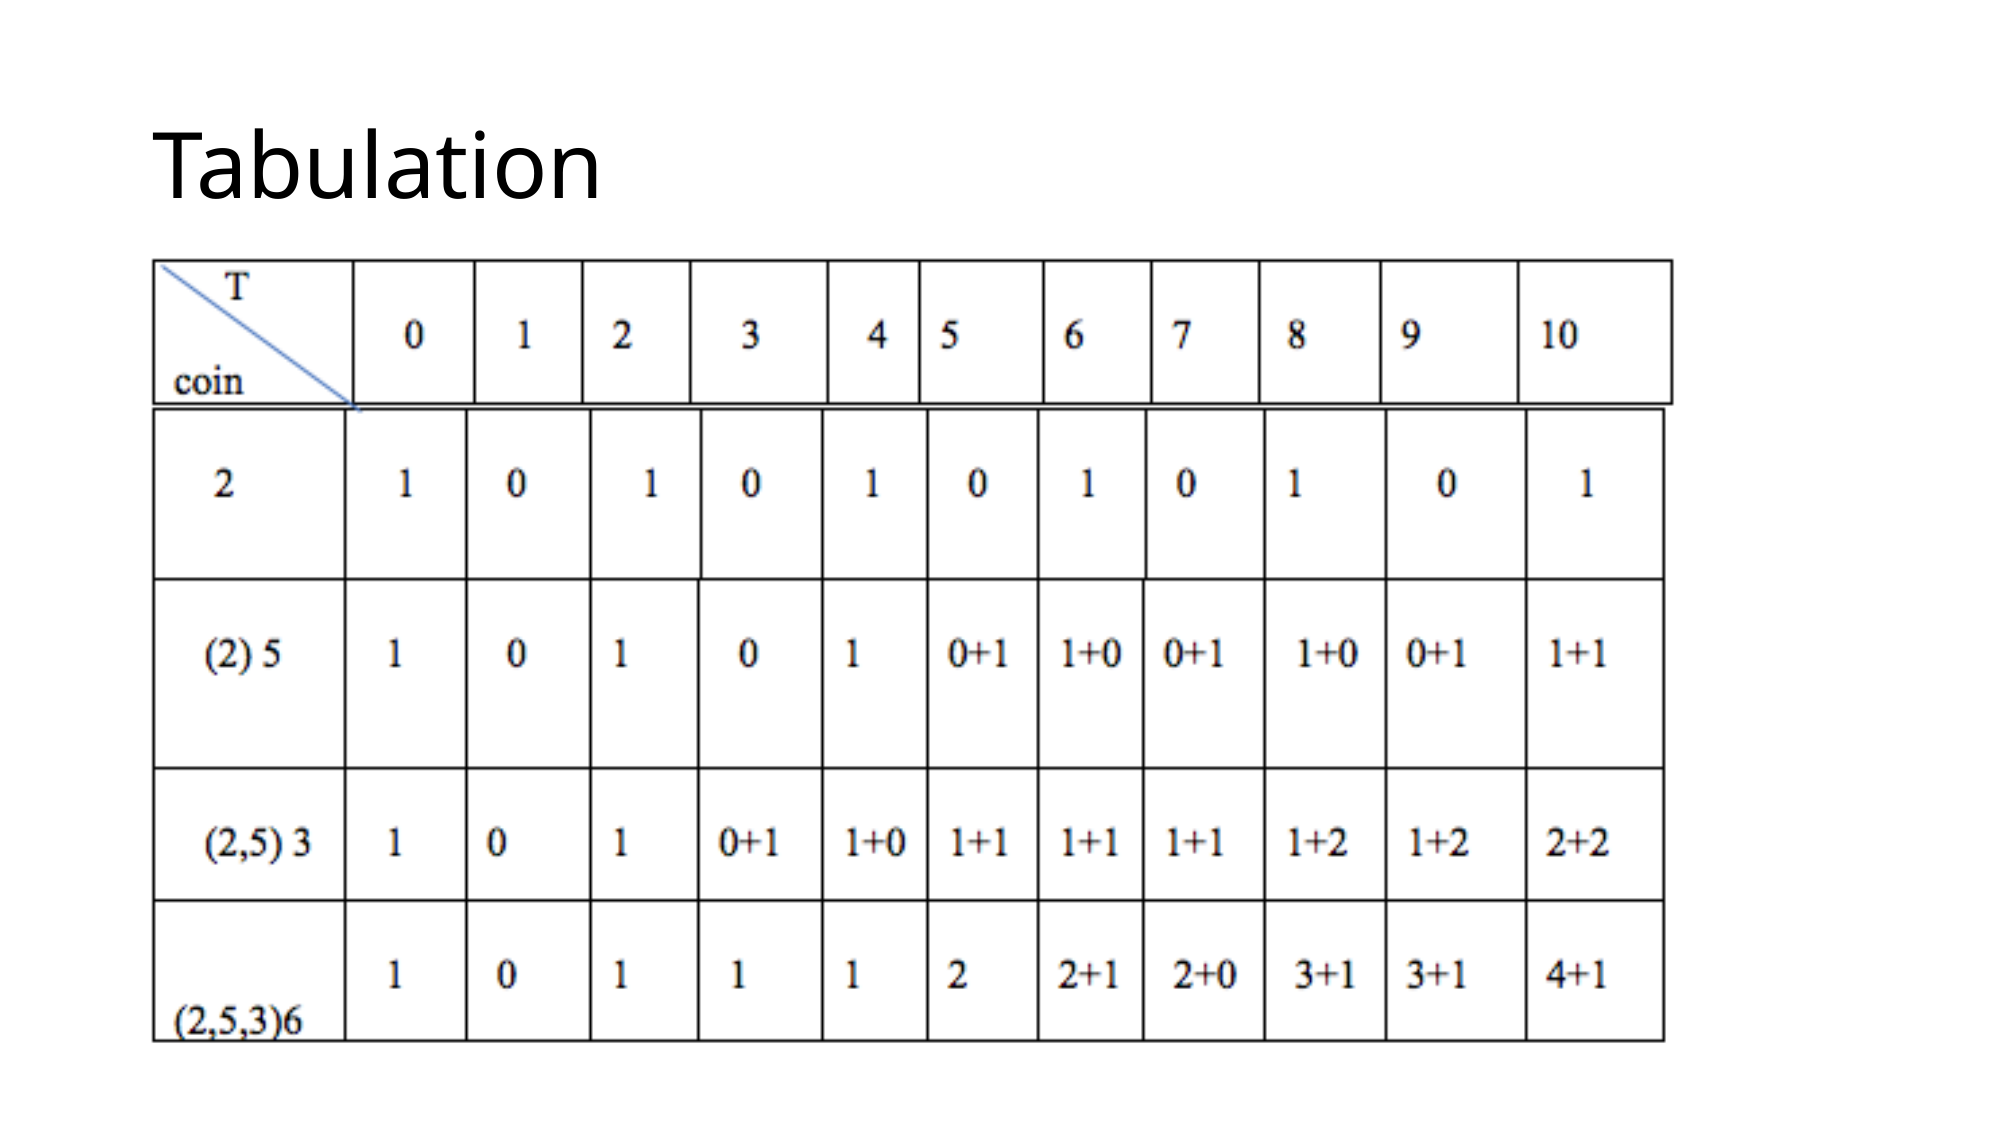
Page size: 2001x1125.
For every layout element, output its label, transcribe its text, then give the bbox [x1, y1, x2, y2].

title Tabulation [137, 59, 1863, 278]
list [137, 225, 1729, 1097]
